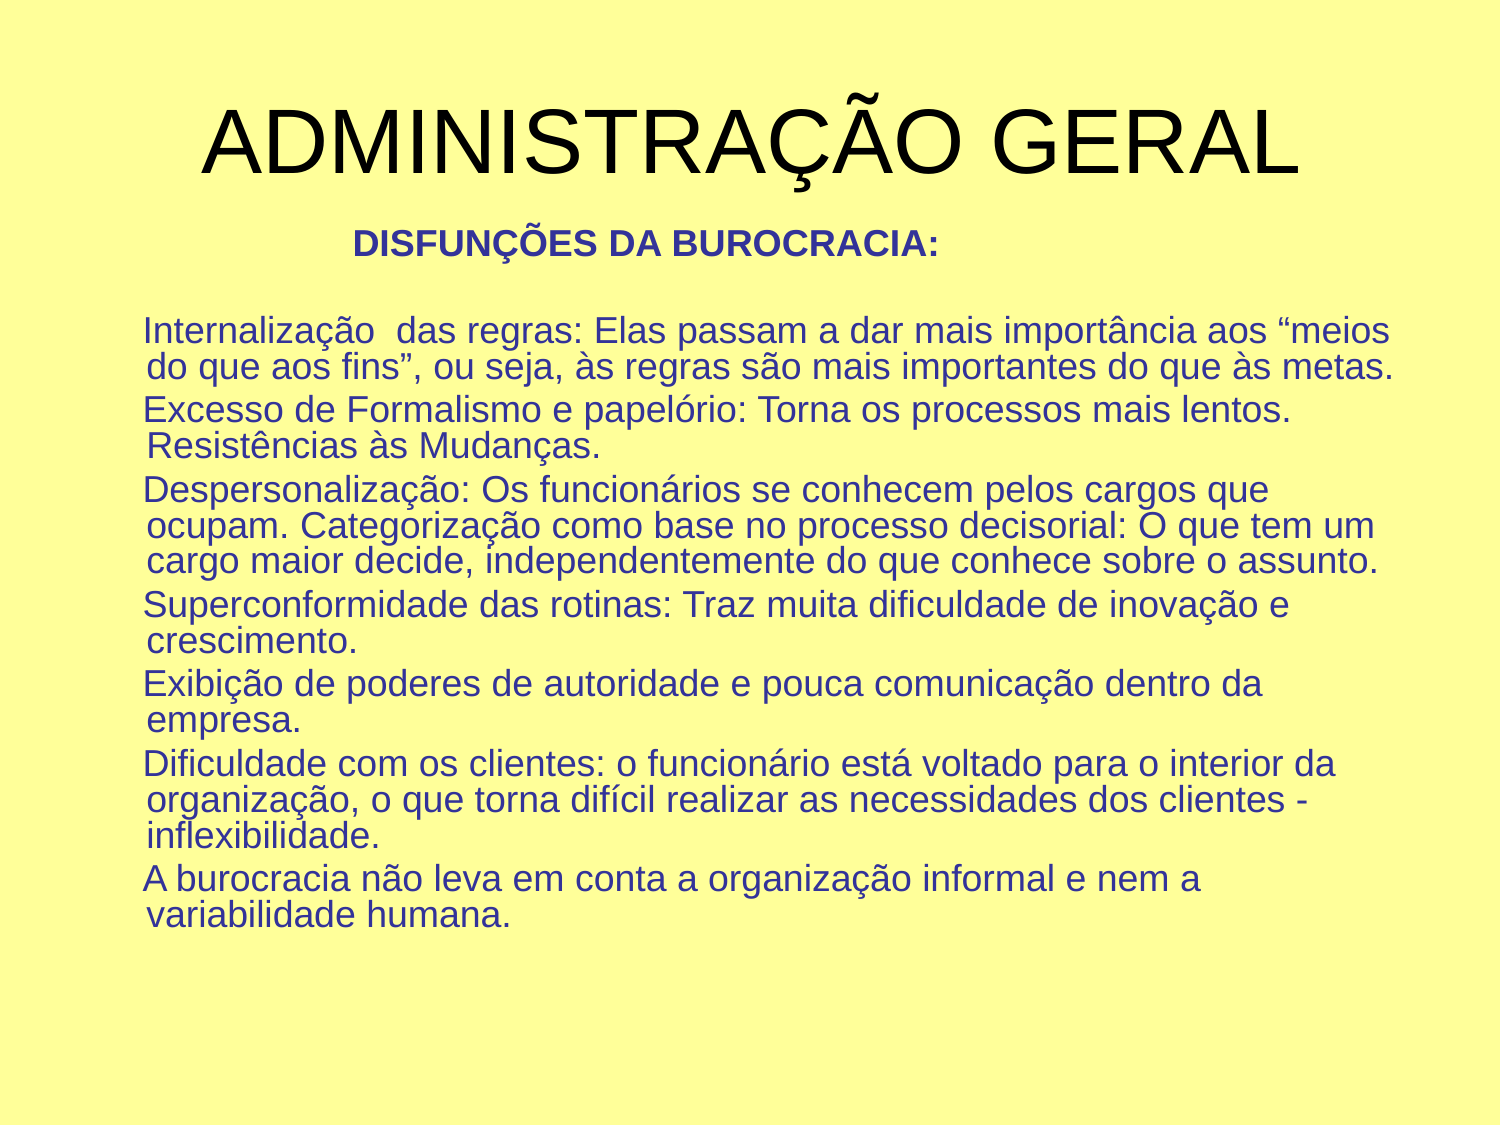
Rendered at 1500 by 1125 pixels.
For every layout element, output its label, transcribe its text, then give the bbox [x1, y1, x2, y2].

title ADMINISTRAÇÃO GERAL [76, 42, 1427, 231]
list DISFUNÇÕES DA BUROCRACIA: Internalização das regras: Elas passam a dar mais importância aos “meios do que aos fins”, ou seja, às regras são mais importantes do que às metas. Excesso de Formalismo e papelório: Torna os processos mais lentos. Resistências às Mudanças. Despersonalização: Os funcionários se conhecem pelos cargos que ocupam. Categorização como base no processo decisorial: O que tem um cargo maior decide, independentemente do que conhece sobre o assunto. Superconformidade das rotinas: Traz muita dificuldade de inovação e crescimento. Exibição de poderes de autoridade e pouca comunicação dentro da empresa. Dificuldade com os clientes: o funcionário está voltado para o interior da organização, o que torna difícil realizar as necessidades dos clientes - inflexibilidade. A burocracia não leva em conta a organização informal e nem a variabilidade humana. [75, 220, 1425, 1071]
